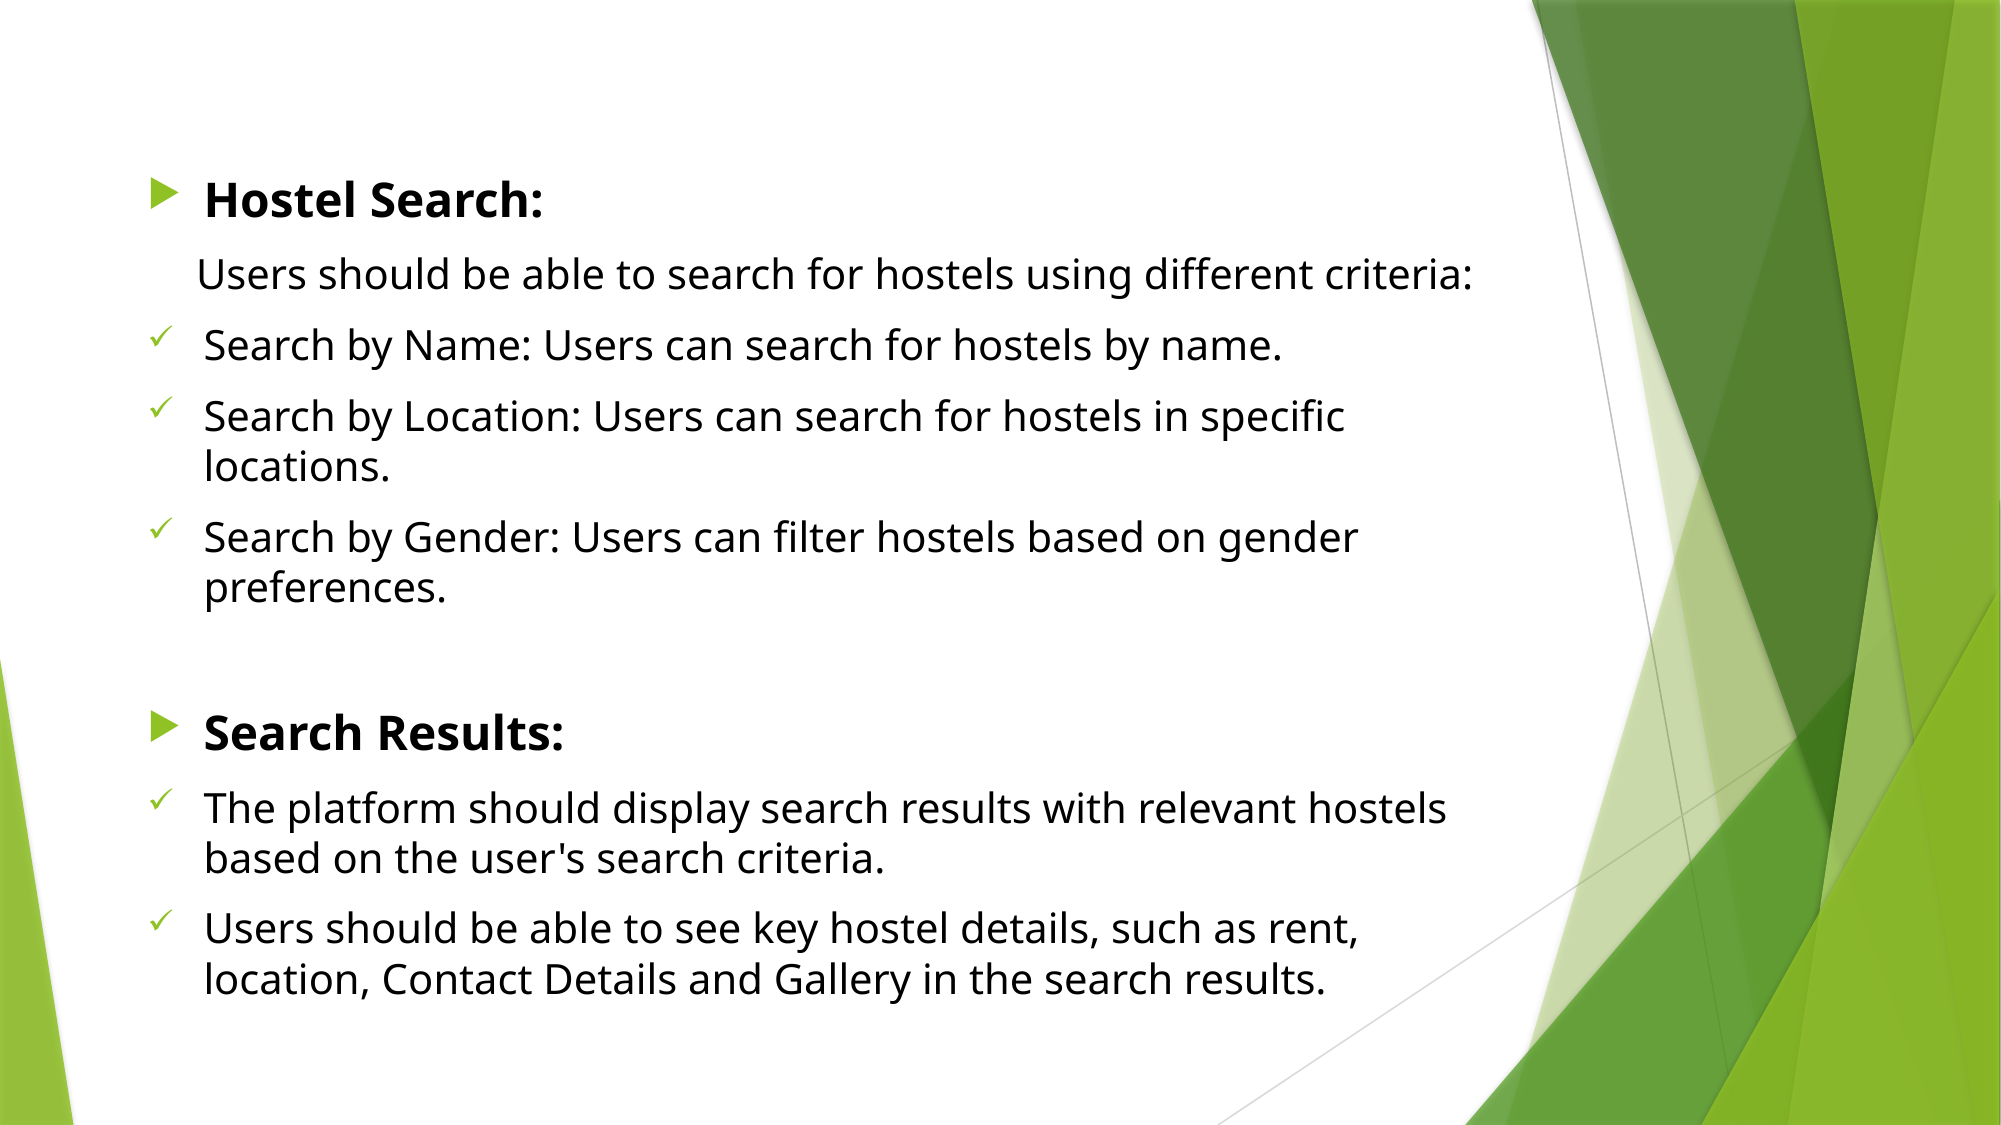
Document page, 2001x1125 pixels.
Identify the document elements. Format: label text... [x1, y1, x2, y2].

list Hostel Search: Users should be able to search for hostels using different criteria: Search by Name: Users can search for hostels by name. Search by Location: Users can search for hostels in specific locations. Search by Gender: Users can filter hostels based on gender preferences. Search Results: The platform should display search results with relevant hostels based on the user's search criteria. Users should be able to see key hostel details, such as rent, location, Contact Details and Gallery in the search results. [132, 162, 1543, 1053]
